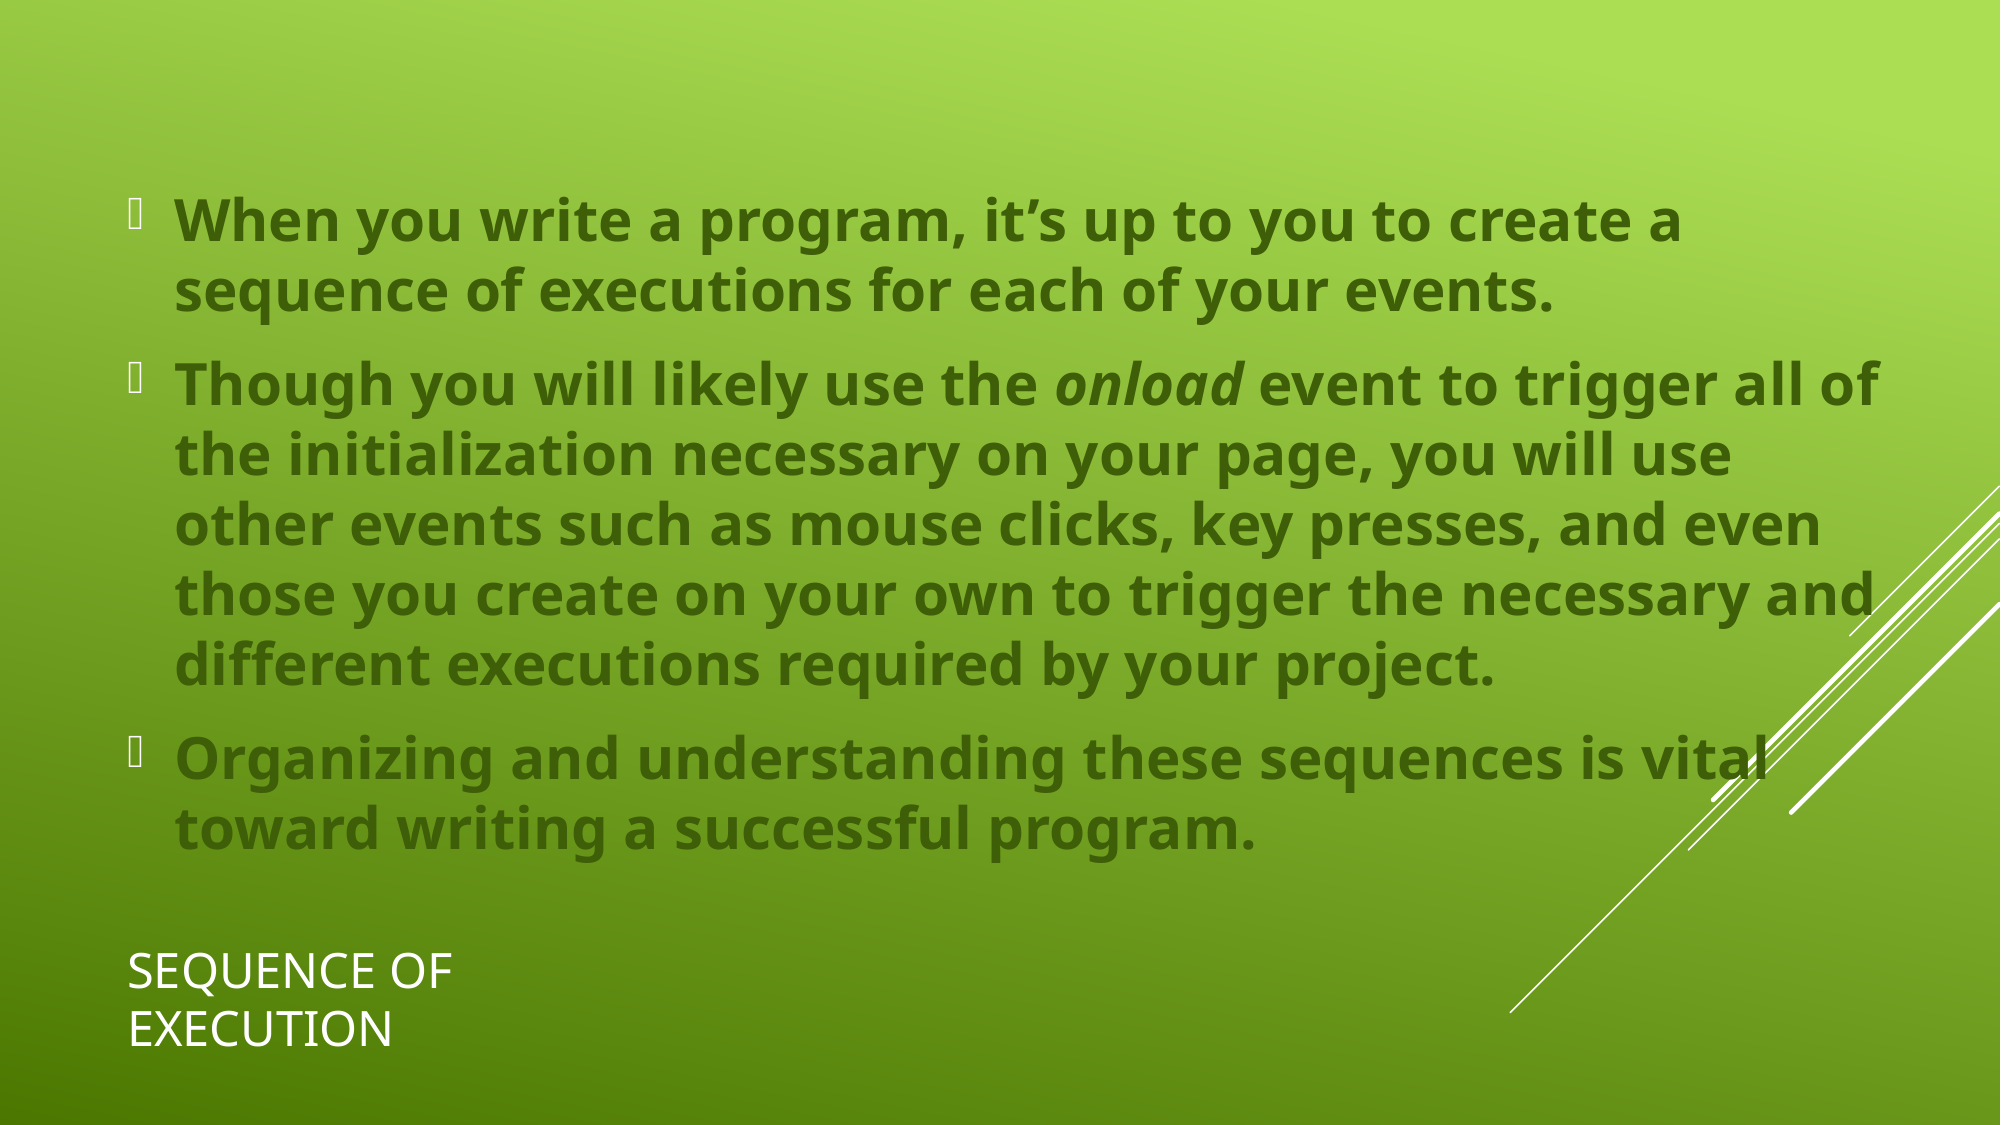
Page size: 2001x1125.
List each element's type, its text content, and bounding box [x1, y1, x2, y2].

title Sequence of execution [112, 932, 1513, 1064]
list When you write a program, it’s up to you to create a sequence of executions for each of your events. Though you will likely use the onload event to trigger all of the initialization necessary on your page, you will use other events such as mouse clicks, key presses, and even those you create on your own to trigger the necessary and different executions required by your project. Organizing and understanding these sequences is vital toward writing a successful program. [112, 112, 1900, 932]
